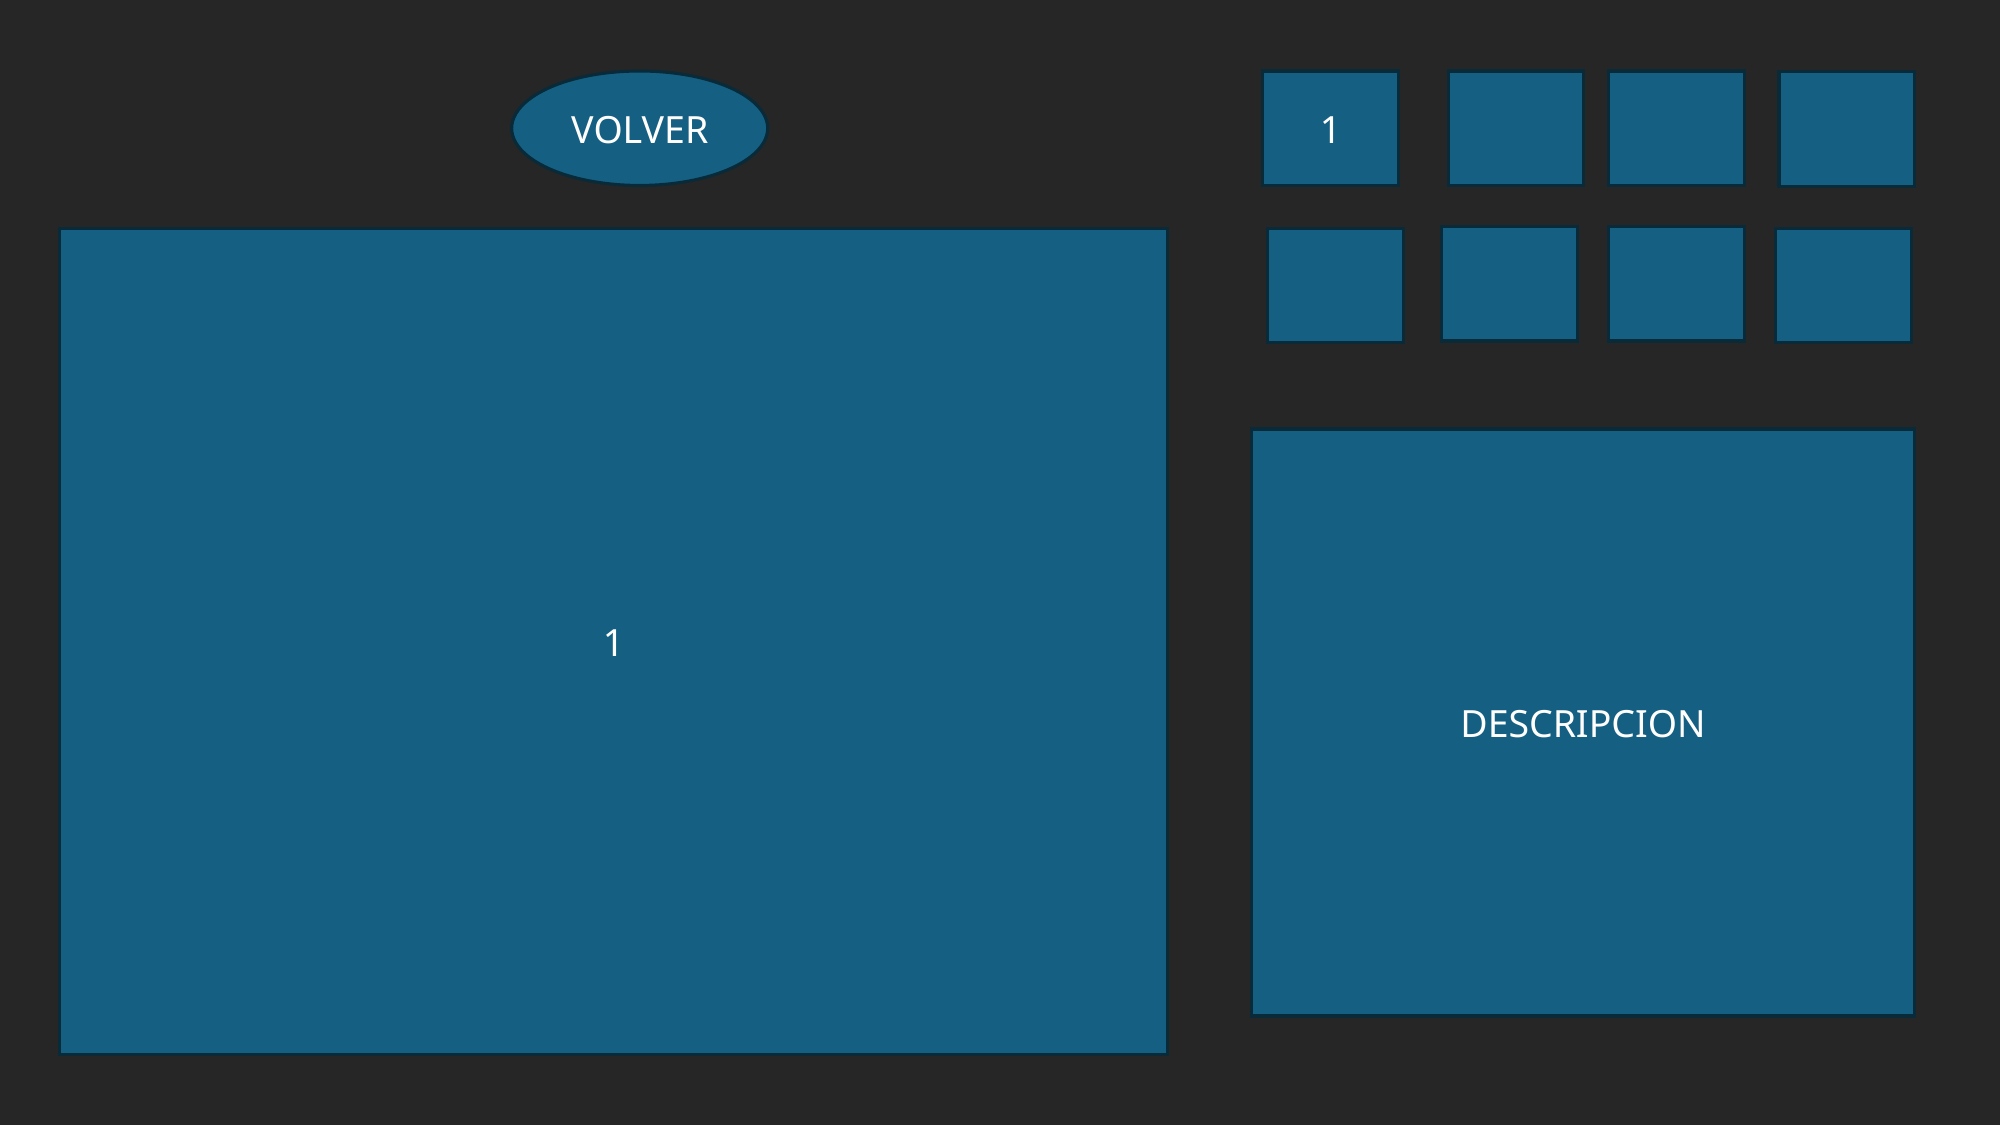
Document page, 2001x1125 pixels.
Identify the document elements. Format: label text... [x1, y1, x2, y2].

text_box 1 [1261, 69, 1400, 187]
text_box DESCRIPCION [1250, 427, 1916, 1018]
text_box [1607, 225, 1746, 343]
text_box [1777, 70, 1916, 188]
text_box [1266, 227, 1405, 344]
text_box [1607, 69, 1746, 187]
text_box [1774, 227, 1913, 344]
text_box [1447, 69, 1585, 187]
text_box 1 [58, 227, 1169, 1056]
text_box VOLVER [510, 69, 770, 188]
text_box [1440, 225, 1579, 343]
